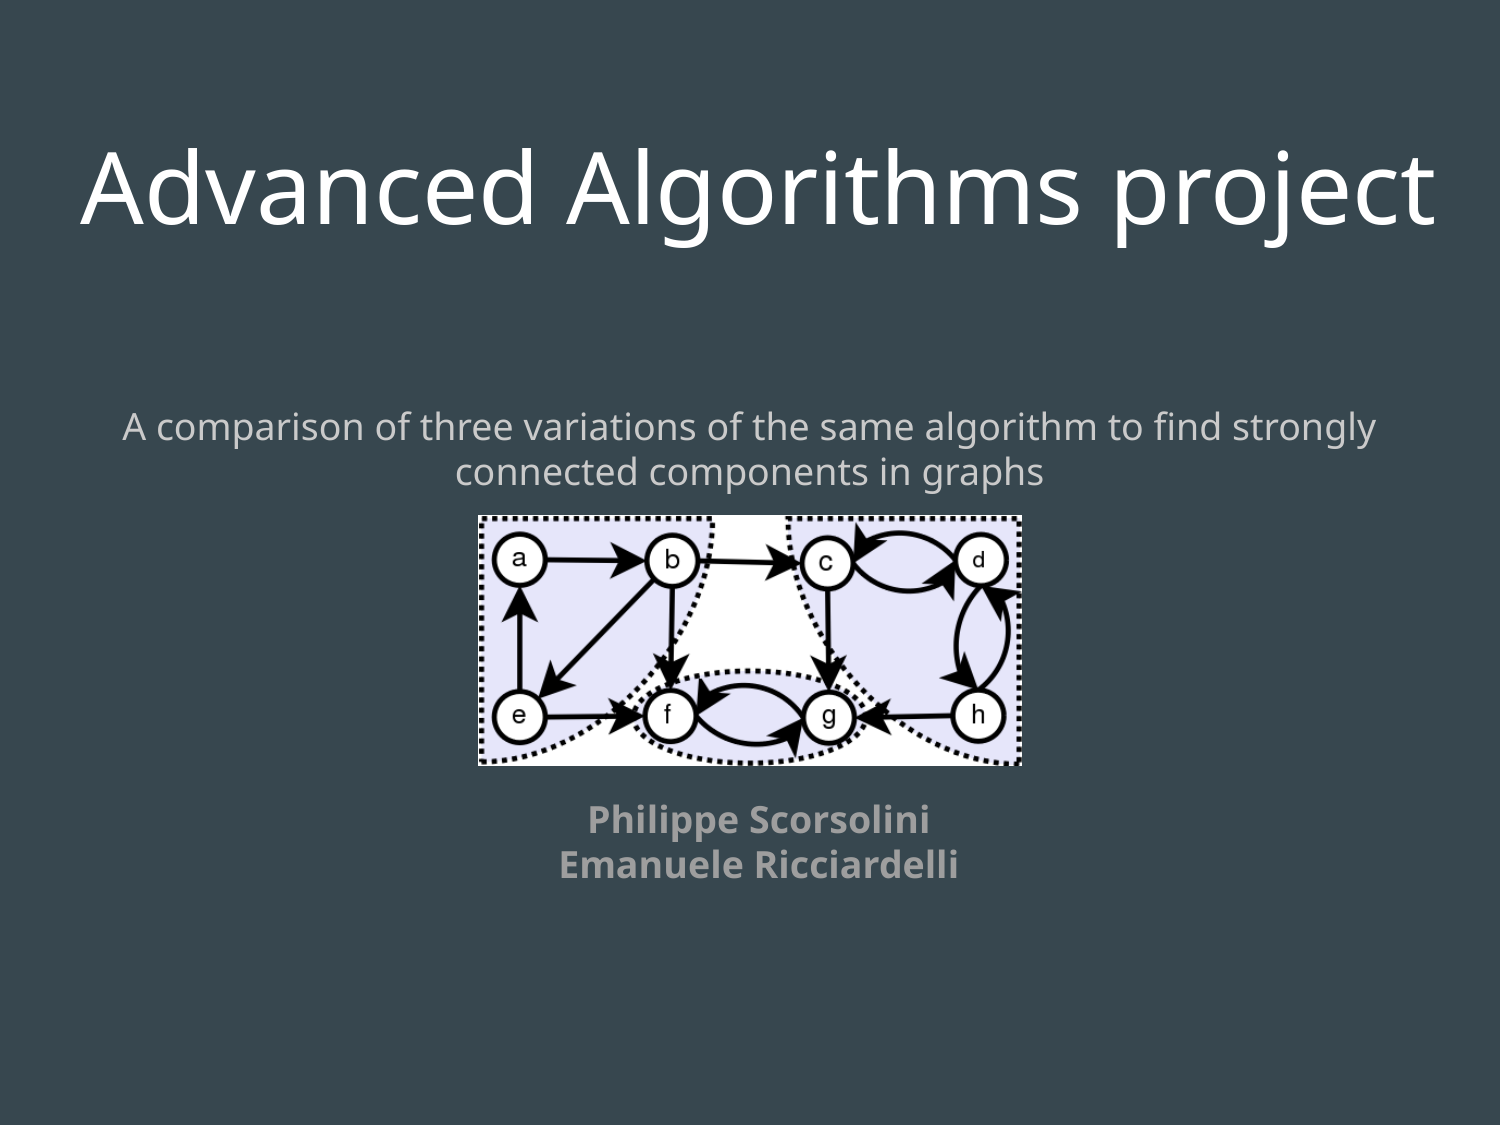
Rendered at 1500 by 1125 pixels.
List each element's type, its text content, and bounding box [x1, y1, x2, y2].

title Advanced Algorithms project [60, 109, 1458, 260]
subtitle A comparison of three variations of the same algorithm to find strongly connected components in graphs [51, 297, 1449, 563]
picture [477, 515, 1023, 767]
subtitle Philippe Scorsolini Emanuele Ricciardelli [60, 735, 1458, 1001]
